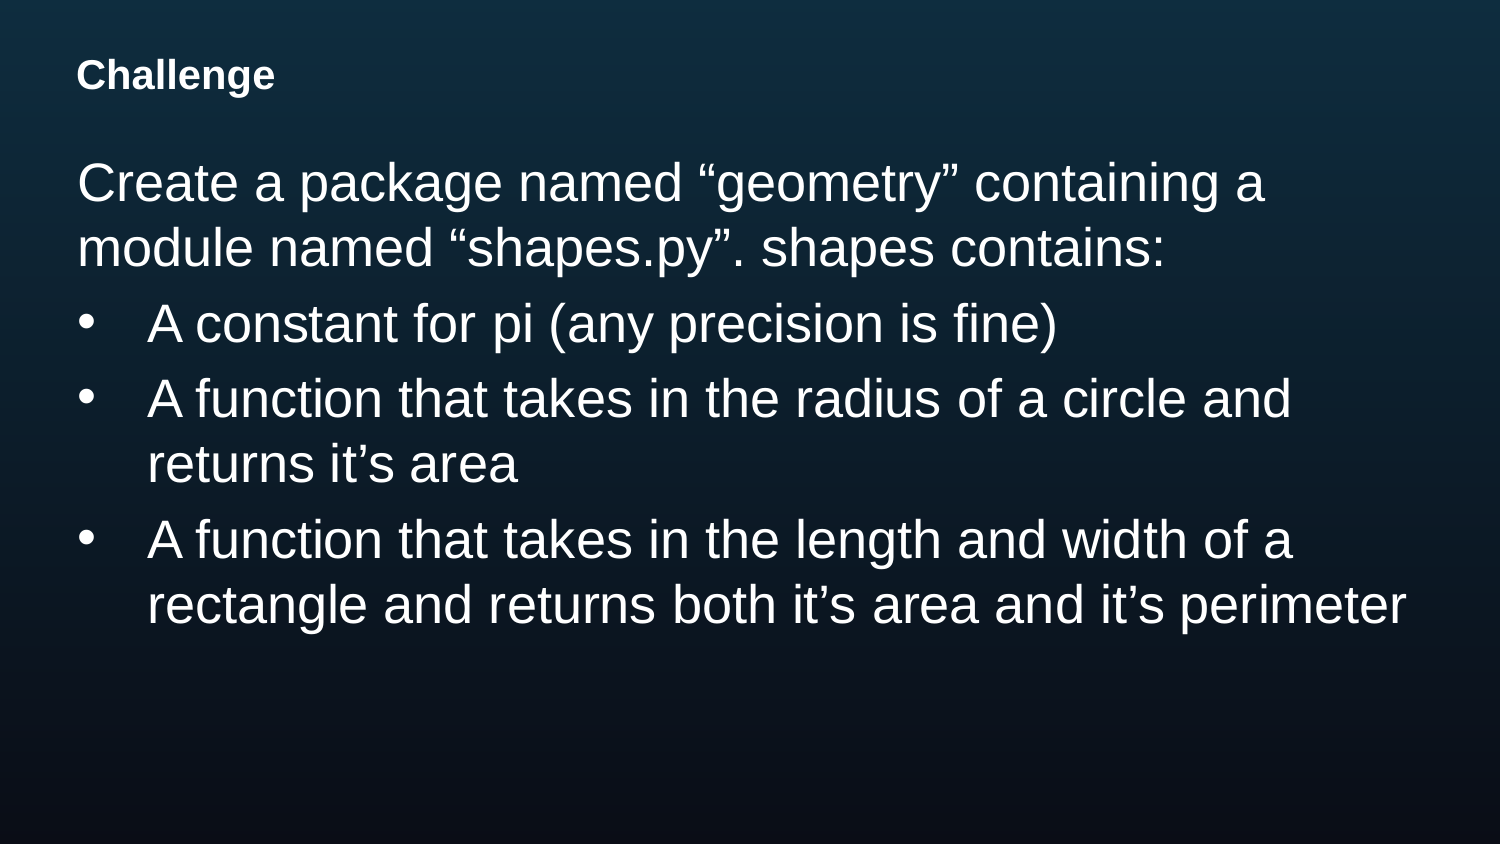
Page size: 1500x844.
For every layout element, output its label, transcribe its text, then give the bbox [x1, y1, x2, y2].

list Create a package named “geometry” containing a module named “shapes.py”. shapes contains: A constant for pi (any precision is fine) A function that takes in the radius of a circle and returns it’s area A function that takes in the length and width of a rectangle and returns both it’s area and it’s perimeter [62, 139, 1438, 709]
title Challenge [61, 40, 1438, 116]
